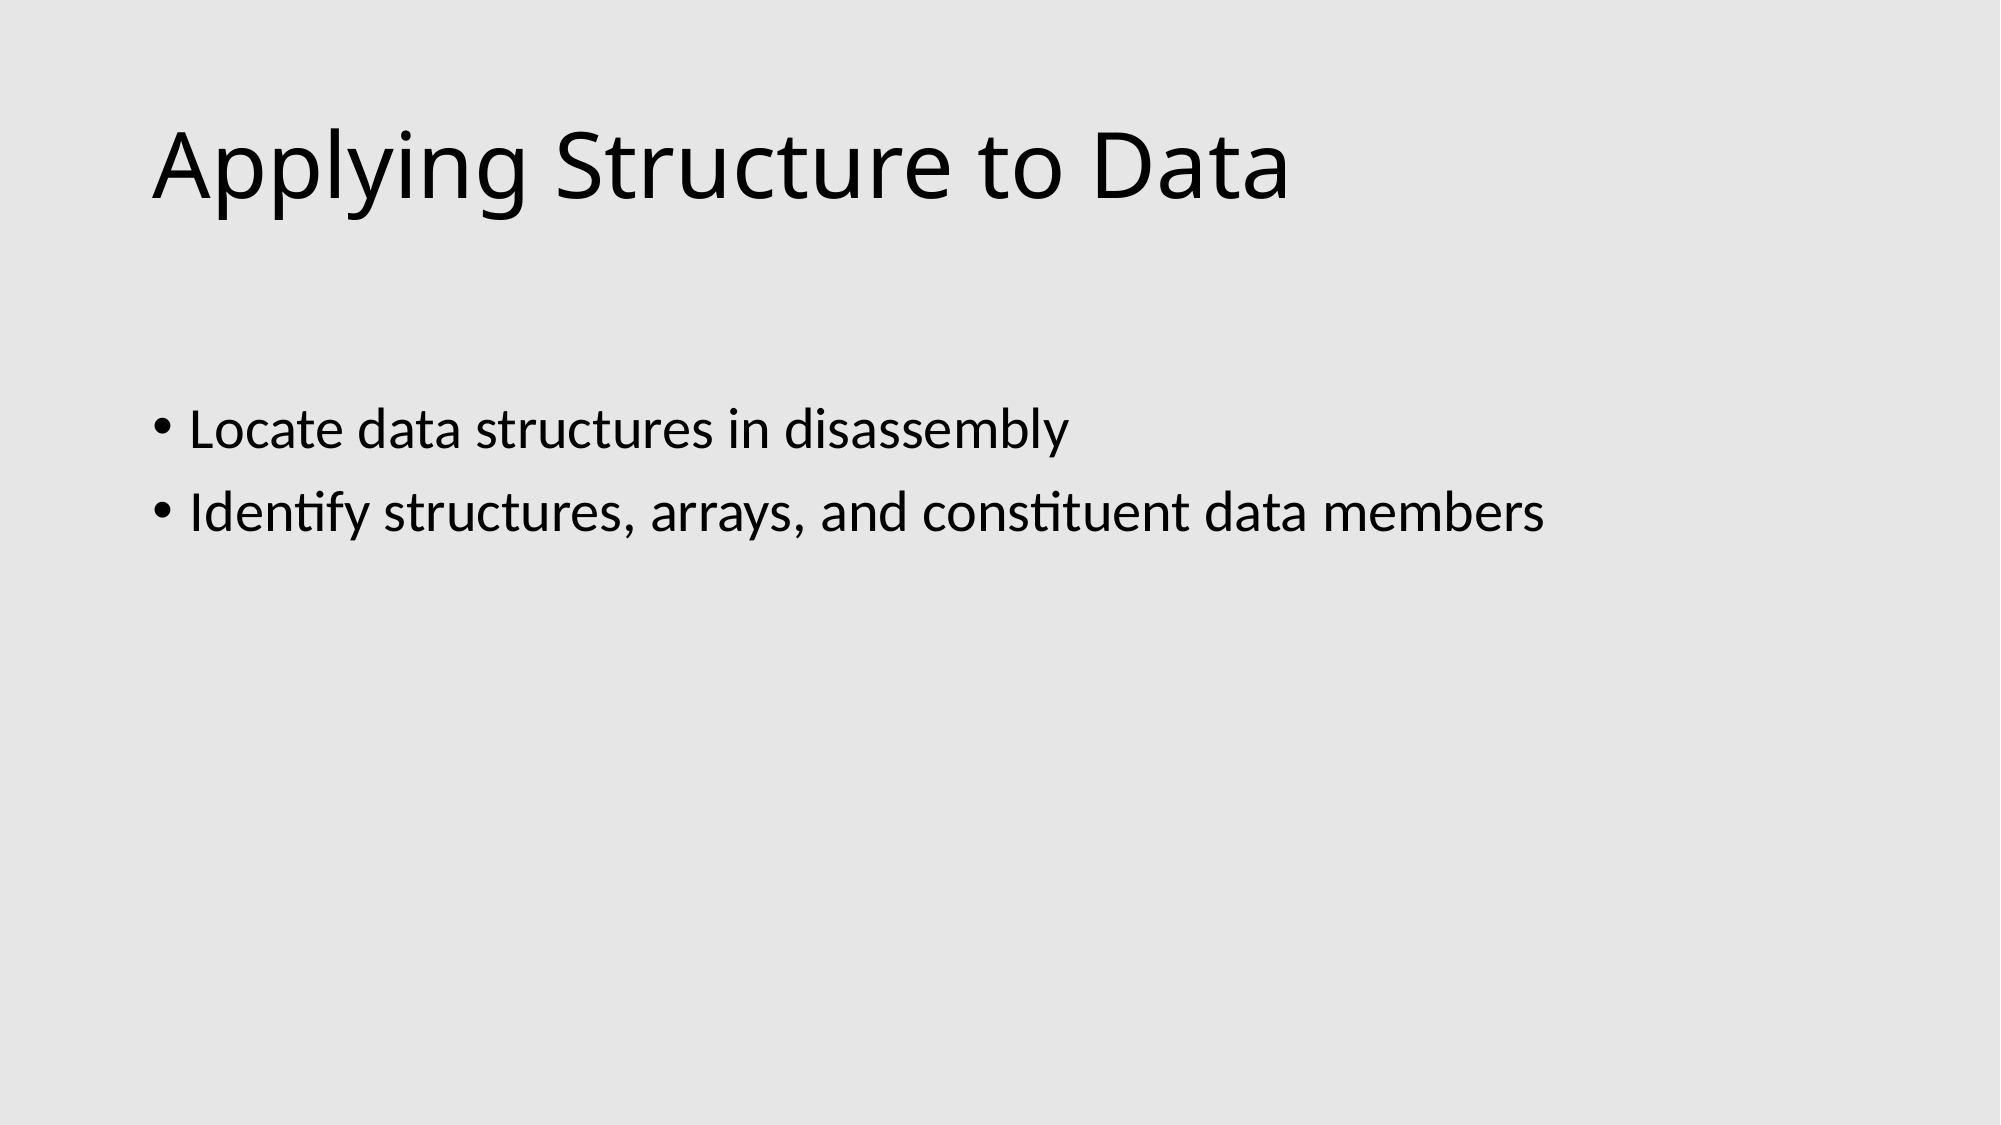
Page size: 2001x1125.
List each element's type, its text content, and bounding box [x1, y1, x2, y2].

title Applying Structure to Data [137, 59, 1863, 278]
list Locate data structures in disassembly Identify structures, arrays, and constituent data members [137, 299, 1863, 1014]
